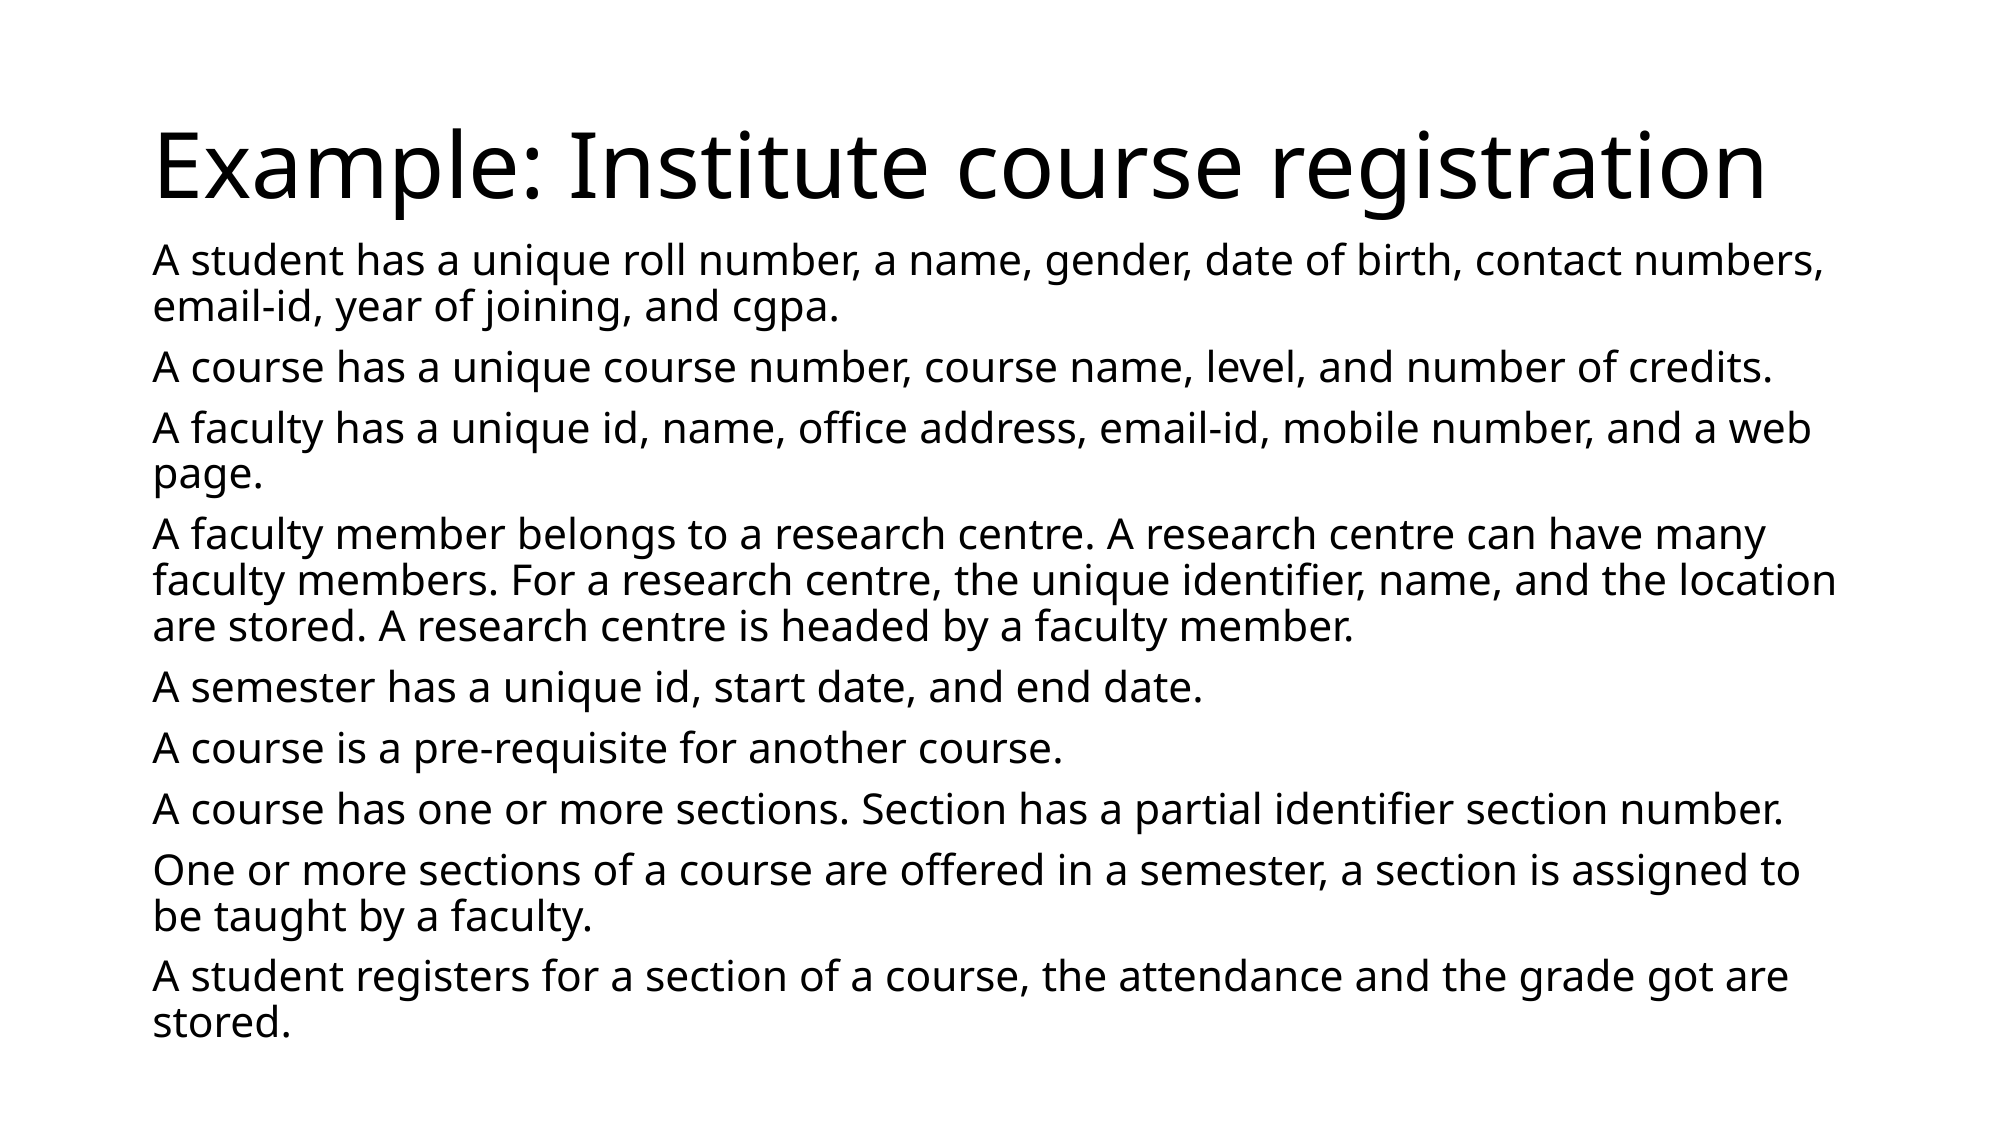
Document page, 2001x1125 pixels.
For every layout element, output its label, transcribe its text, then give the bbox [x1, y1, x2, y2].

list A student has a unique roll number, a name, gender, date of birth, contact numbers, email-id, year of joining, and cgpa. A course has a unique course number, course name, level, and number of credits. A faculty has a unique id, name, office address, email-id, mobile number, and a web page. A faculty member belongs to a research centre. A research centre can have many faculty members. For a research centre, the unique identifier, name, and the location are stored. A research centre is headed by a faculty member. A semester has a unique id, start date, and end date. A course is a pre-requisite for another course. A course has one or more sections. Section has a partial identifier section number. One or more sections of a course are offered in a semester, a section is assigned to be taught by a faculty. A student registers for a section of a course, the attendance and the grade got are stored. [137, 231, 1863, 1071]
title Example: Institute course registration [137, 59, 1863, 231]
